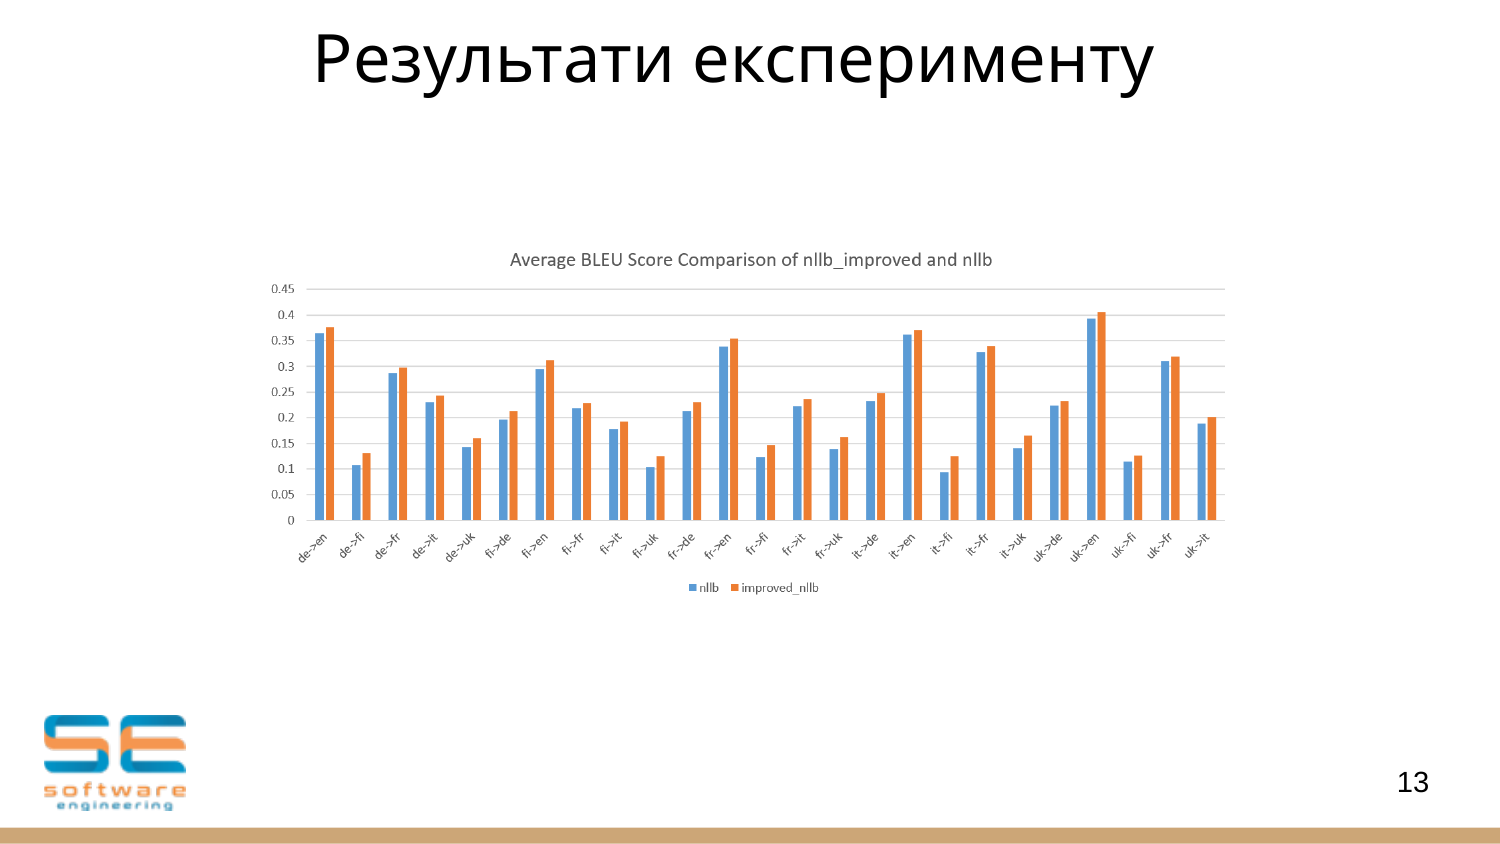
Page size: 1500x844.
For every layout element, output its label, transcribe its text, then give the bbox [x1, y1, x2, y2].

picture [262, 238, 1238, 606]
title Результати експерименту [44, 0, 1442, 112]
text_box 13 [1382, 755, 1500, 806]
picture [43, 714, 186, 811]
